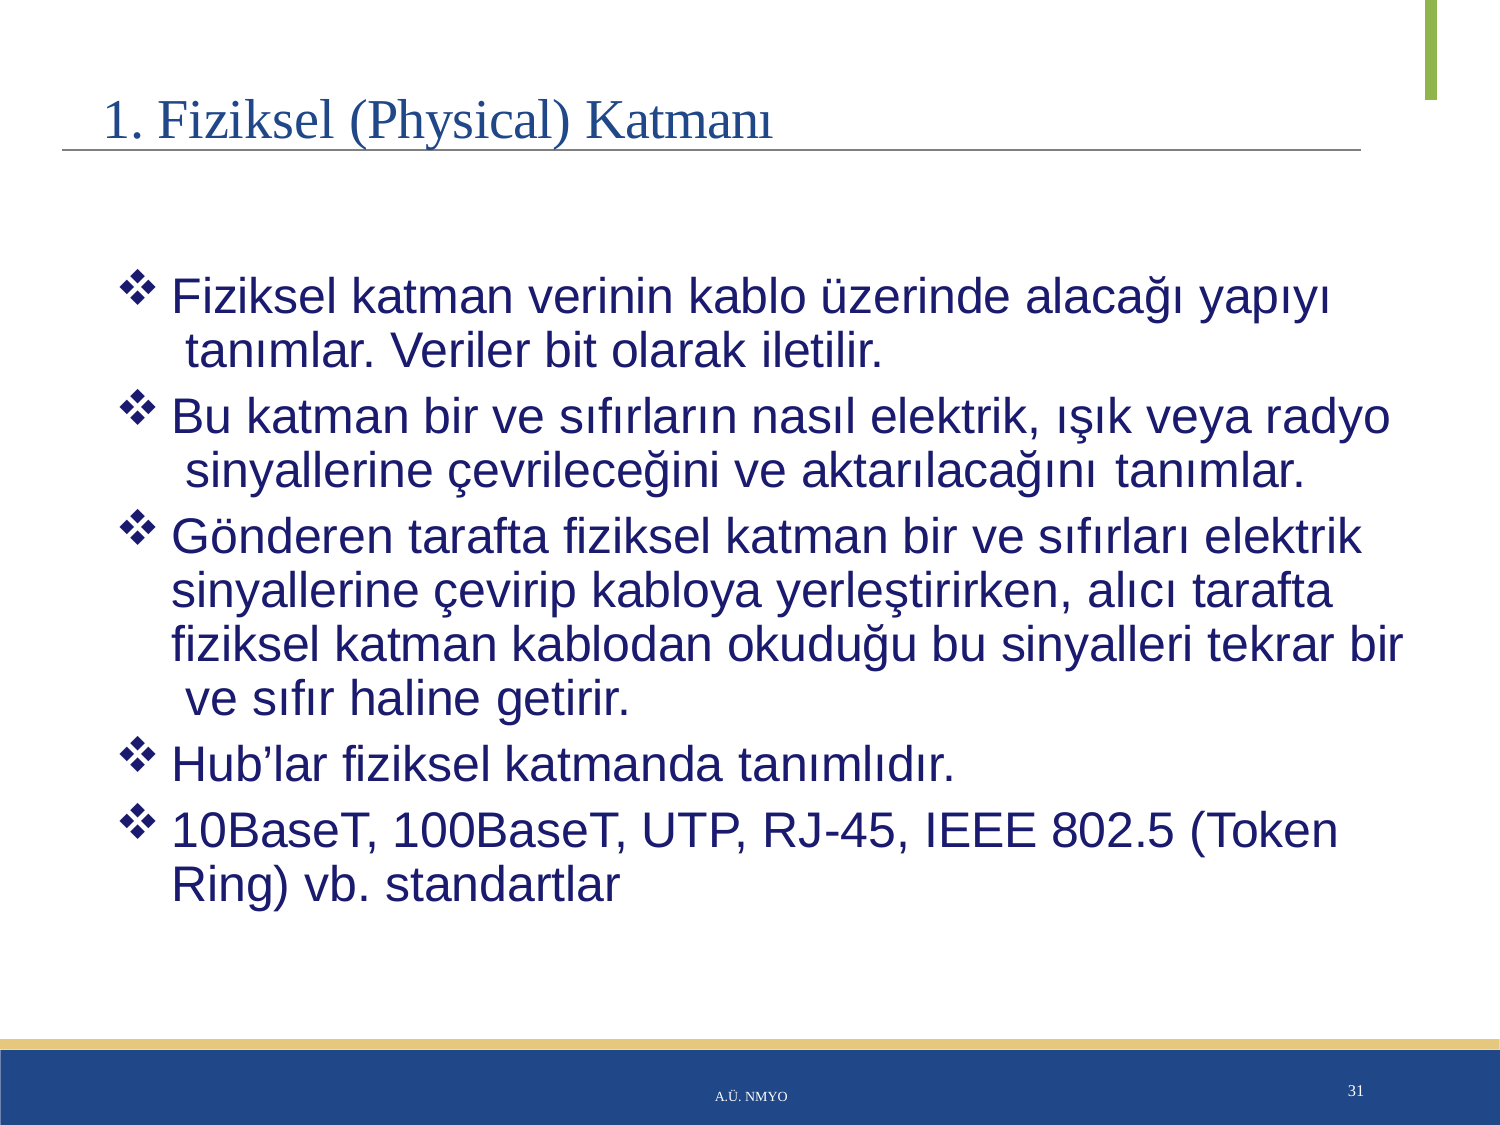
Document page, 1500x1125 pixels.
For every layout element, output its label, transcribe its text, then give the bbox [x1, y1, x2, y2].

text_box Fiziksel katman verinin kablo üzerinde alacağı yapıyı tanımlar. Veriler bit olarak iletilir. Bu katman bir ve sıfırların nasıl elektrik, ışık veya radyo sinyallerine çevrileceğini ve aktarılacağını tanımlar. Gönderen tarafta fiziksel katman bir ve sıfırları elektrik sinyallerine çevirip kabloya yerleştirirken, alıcı tarafta fiziksel katman kablodan okuduğu bu sinyalleri tekrar bir ve sıfır haline getirir. Hub’lar fiziksel katmanda tanımlıdır. 10BaseT, 100BaseT, UTP, RJ-45, IEEE 802.5 (Token Ring) vb. standartlar [113, 260, 1415, 912]
footer A.Ü. NMYO [453, 912, 1047, 1125]
title 1. Fiziksel (Physical) Katmanı [62, 0, 1438, 150]
slide_number 31 [1218, 1059, 1380, 1120]
